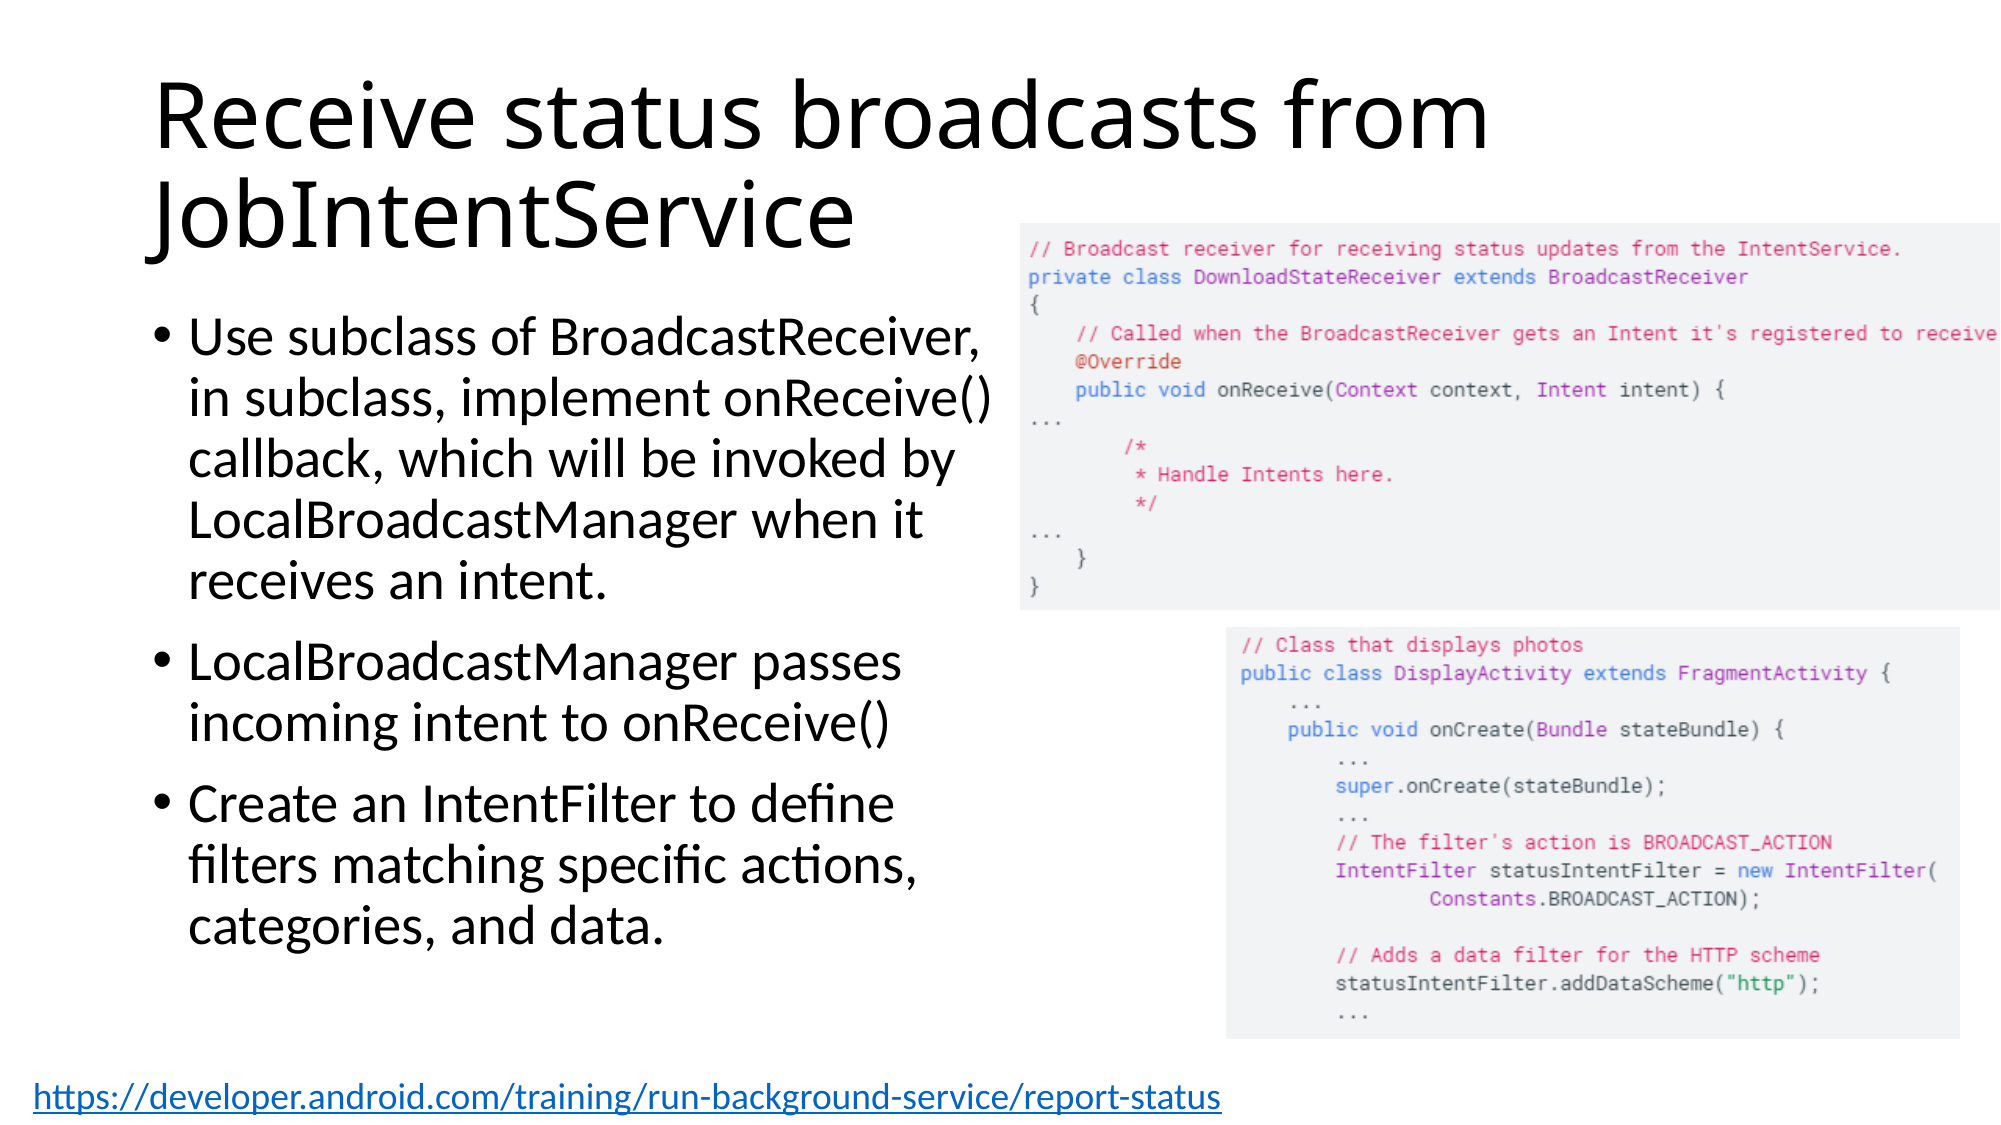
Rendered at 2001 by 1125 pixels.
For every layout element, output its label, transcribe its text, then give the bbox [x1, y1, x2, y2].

text_box https://developer.android.com/training/run-background-service/report-status [18, 1064, 1689, 1125]
title Receive status broadcasts from JobIntentService [137, 59, 1960, 278]
picture [1226, 627, 1960, 1039]
list Use subclass of BroadcastReceiver, in subclass, implement onReceive() callback, which will be invoked by LocalBroadcastManager when it receives an intent. LocalBroadcastManager passes incoming intent to onReceive() Create an IntentFilter to define filters matching specific actions, categories, and data. [137, 299, 1021, 1014]
picture [1020, 223, 2000, 610]
